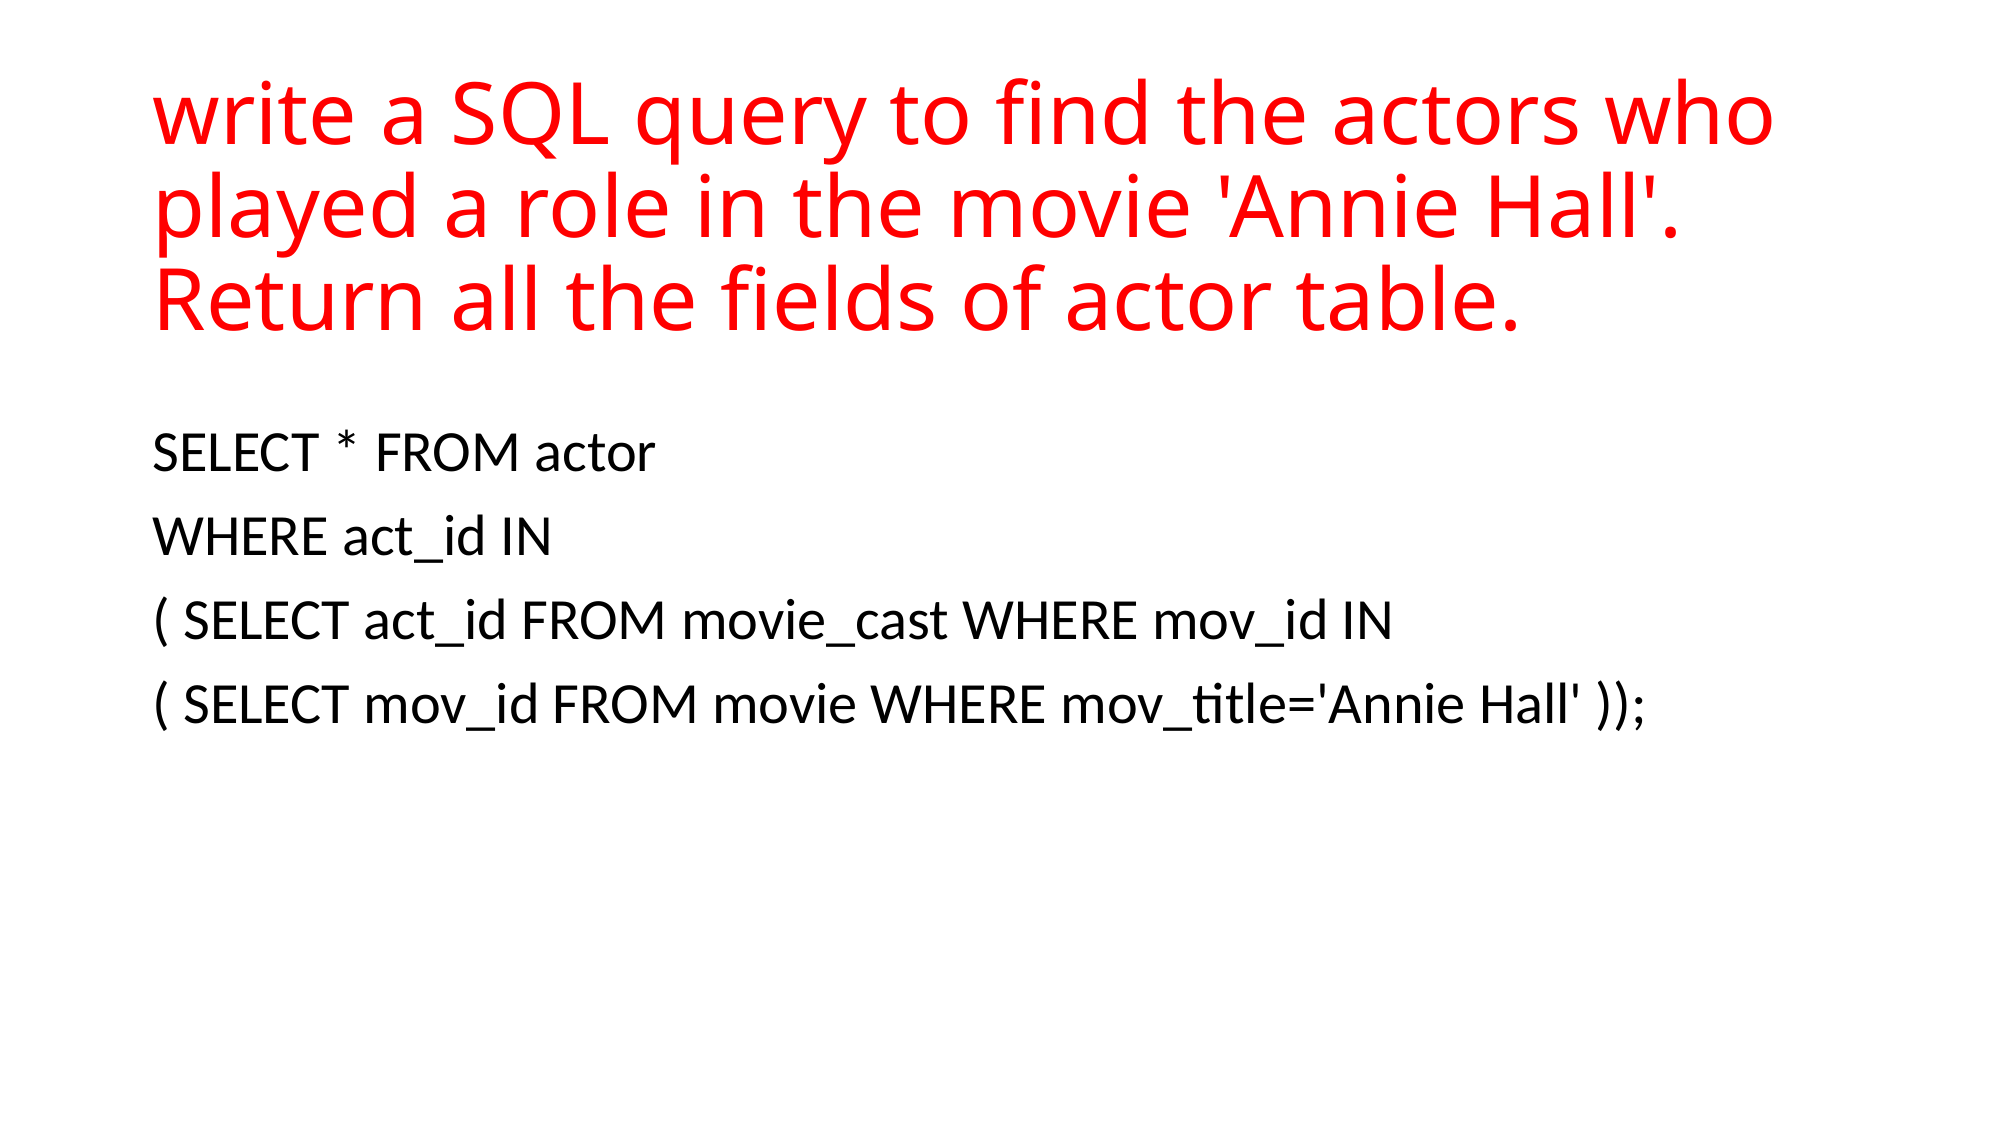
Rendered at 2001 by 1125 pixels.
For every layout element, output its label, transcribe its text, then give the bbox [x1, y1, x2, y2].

list SELECT * FROM actor WHERE act_id IN ( SELECT act_id FROM movie_cast WHERE mov_id IN ( SELECT mov_id FROM movie WHERE mov_title='Annie Hall' )); [137, 413, 1863, 1014]
title write a SQL query to find the actors who played a role in the movie 'Annie Hall'. Return all the fields of actor table. [137, 59, 1863, 360]
